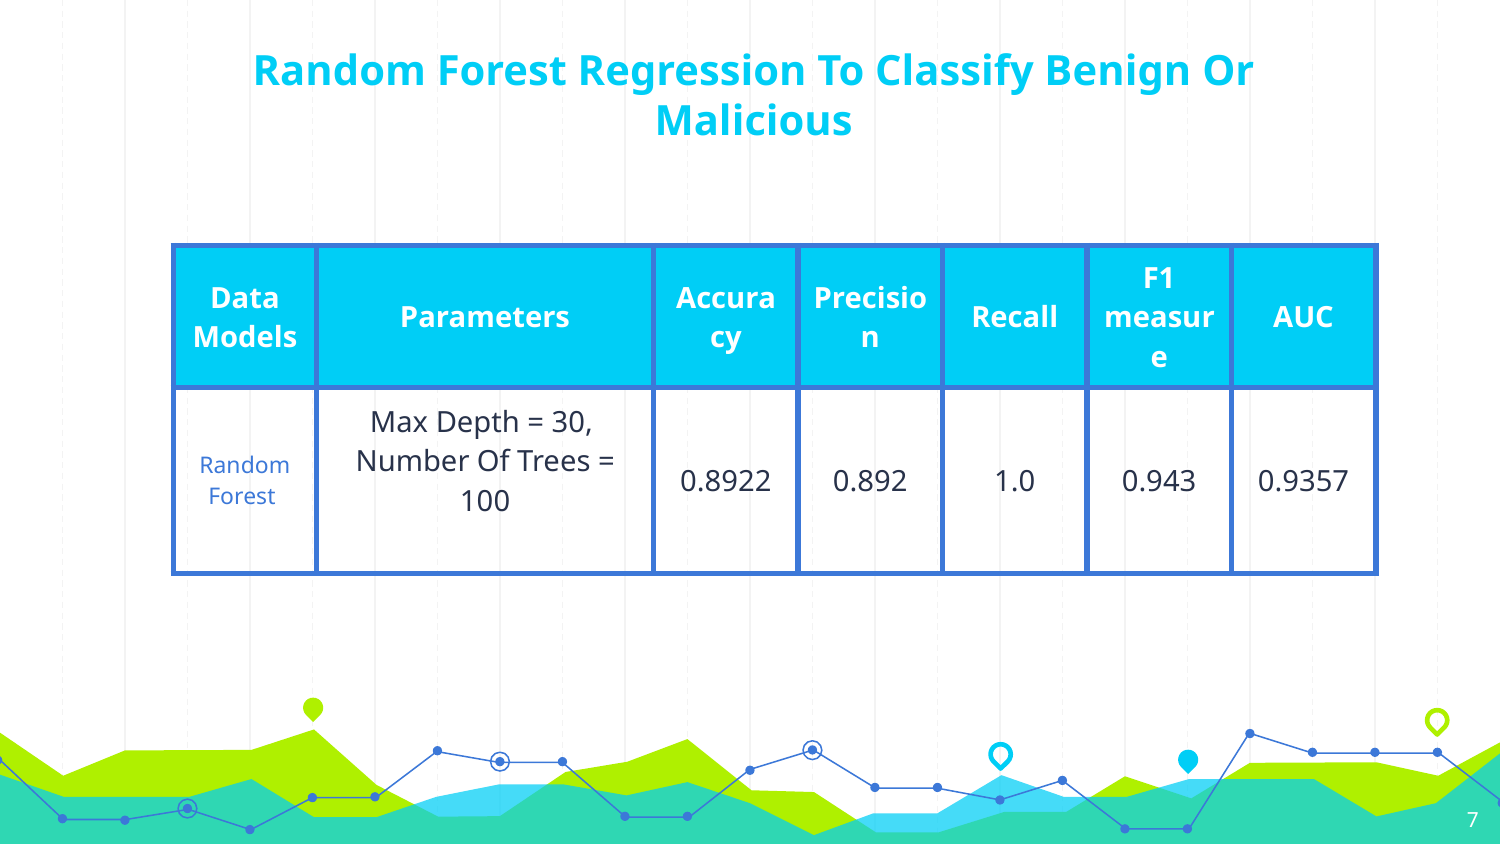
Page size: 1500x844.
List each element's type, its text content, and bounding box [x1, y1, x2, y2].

table_cell 0.892 [801, 390, 940, 571]
table_header AUC [1234, 248, 1373, 385]
slide_number ‹#› [1403, 791, 1494, 844]
table_cell Random Forest [176, 390, 314, 571]
table_cell 0.8922 [656, 390, 795, 571]
table_header Accuracy [656, 248, 795, 385]
table_header Parameters [319, 248, 651, 385]
table_cell 1.0 [945, 390, 1084, 571]
table_header Data Models [176, 248, 314, 385]
title Random Forest Regression To Classify Benign Or Malicious [188, 41, 1320, 159]
table_cell 0.9357 [1234, 390, 1373, 571]
table_header F1 measure [1090, 248, 1229, 385]
table_cell 0.943 [1090, 390, 1229, 571]
table_header Precision [801, 248, 940, 385]
table_cell Max Depth = 30, Number Of Trees = 100 [319, 390, 651, 571]
table_header Recall [945, 248, 1084, 385]
